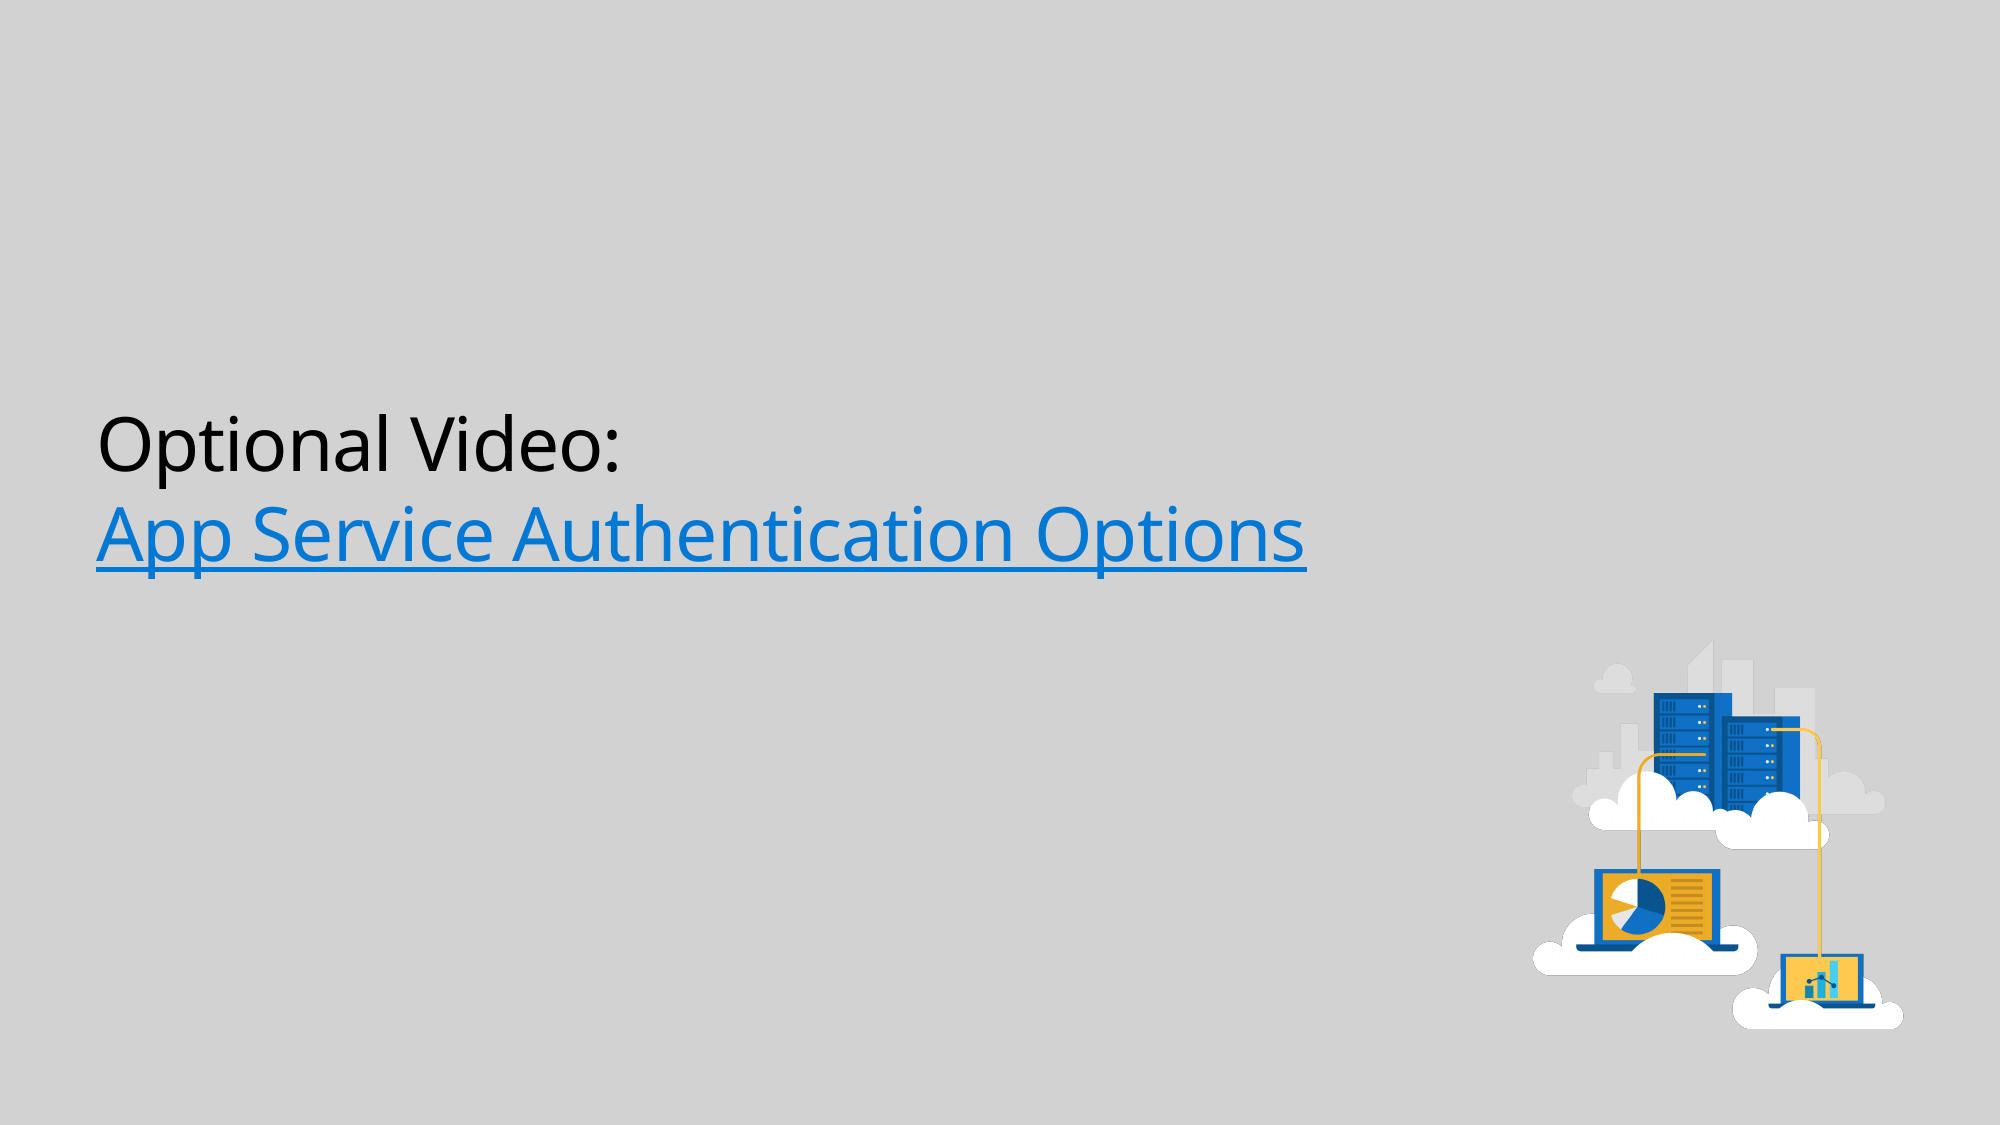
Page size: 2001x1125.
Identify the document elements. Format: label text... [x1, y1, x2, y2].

picture [1532, 639, 1905, 1029]
title Optional Video: App Service Authentication Options [96, 416, 1596, 580]
